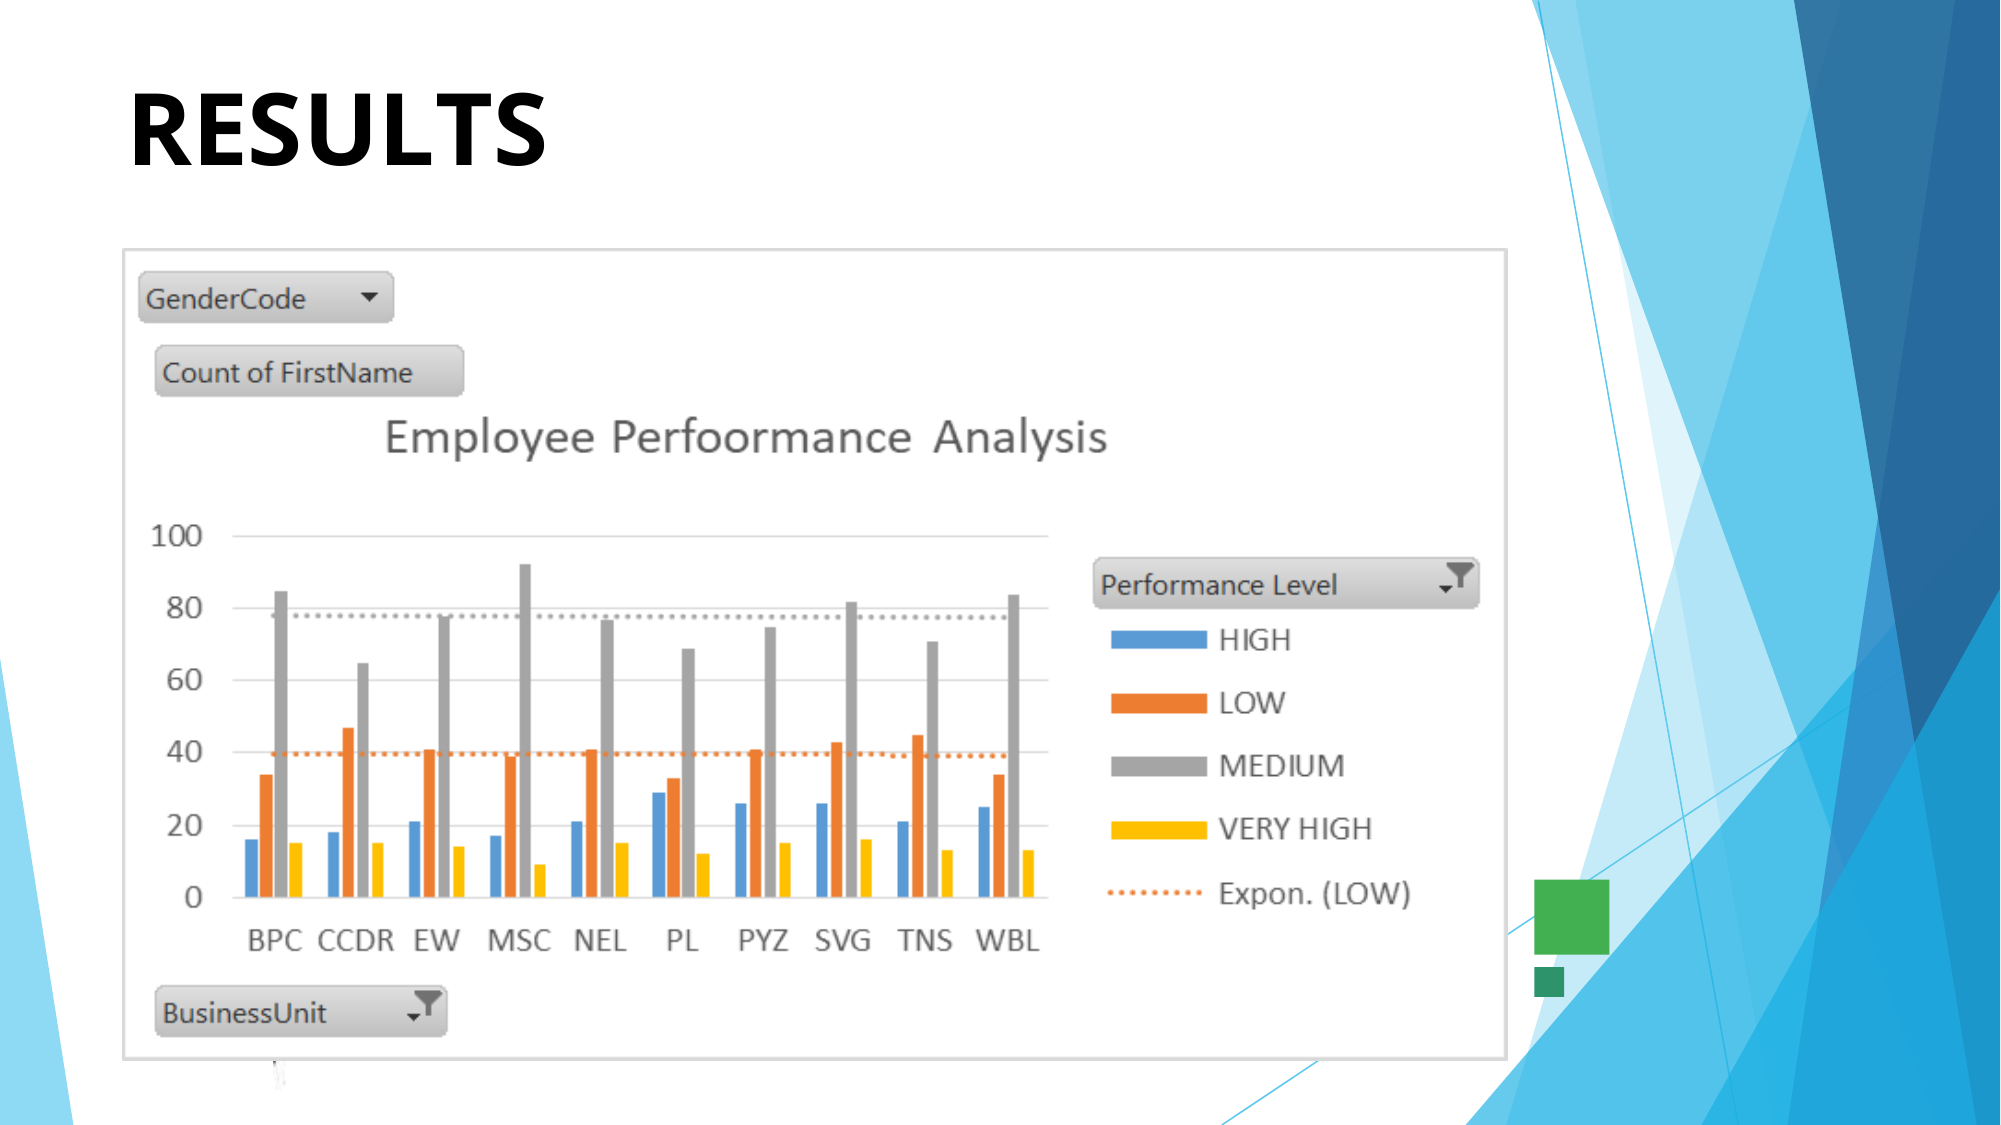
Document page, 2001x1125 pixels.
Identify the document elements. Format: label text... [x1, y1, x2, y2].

text_box [1534, 879, 1610, 955]
picture [122, 248, 1508, 1091]
text_box [1534, 967, 1565, 997]
title RESULTS [123, 63, 1877, 254]
